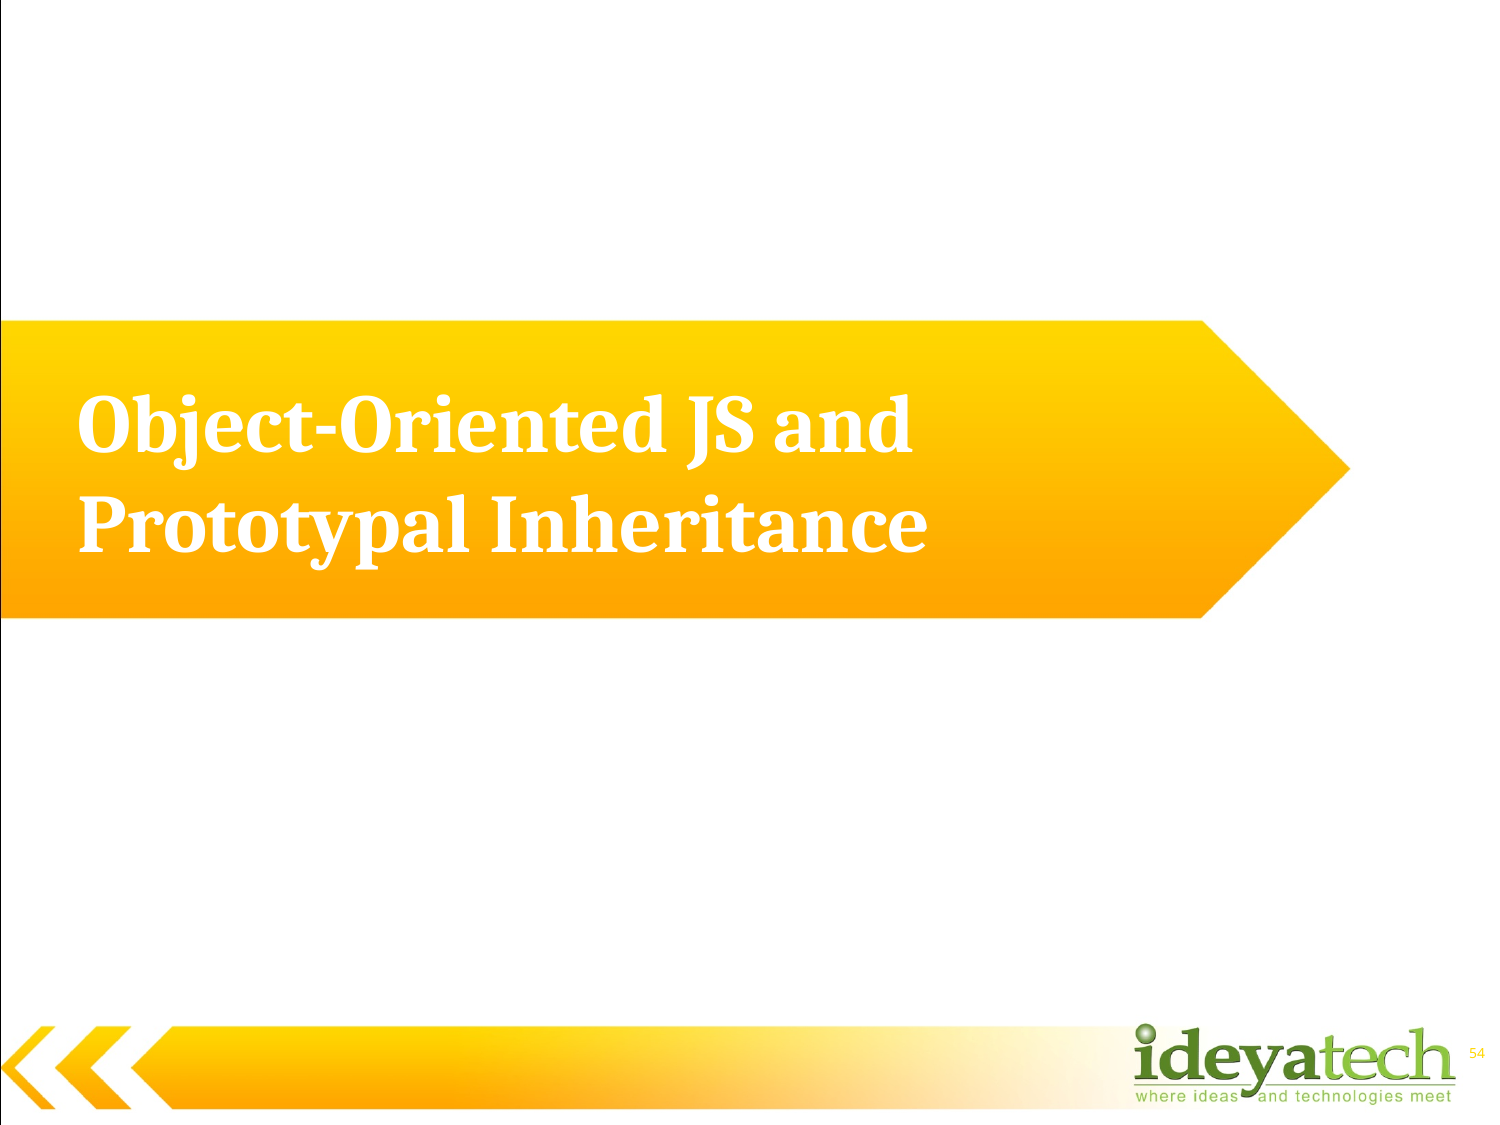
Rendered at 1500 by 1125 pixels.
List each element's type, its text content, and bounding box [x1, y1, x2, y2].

slide_number 54 [1312, 1037, 1500, 1100]
title Object-Oriented JS and Prototypal Inheritance [62, 324, 1188, 613]
picture [0, 0, 1500, 1125]
